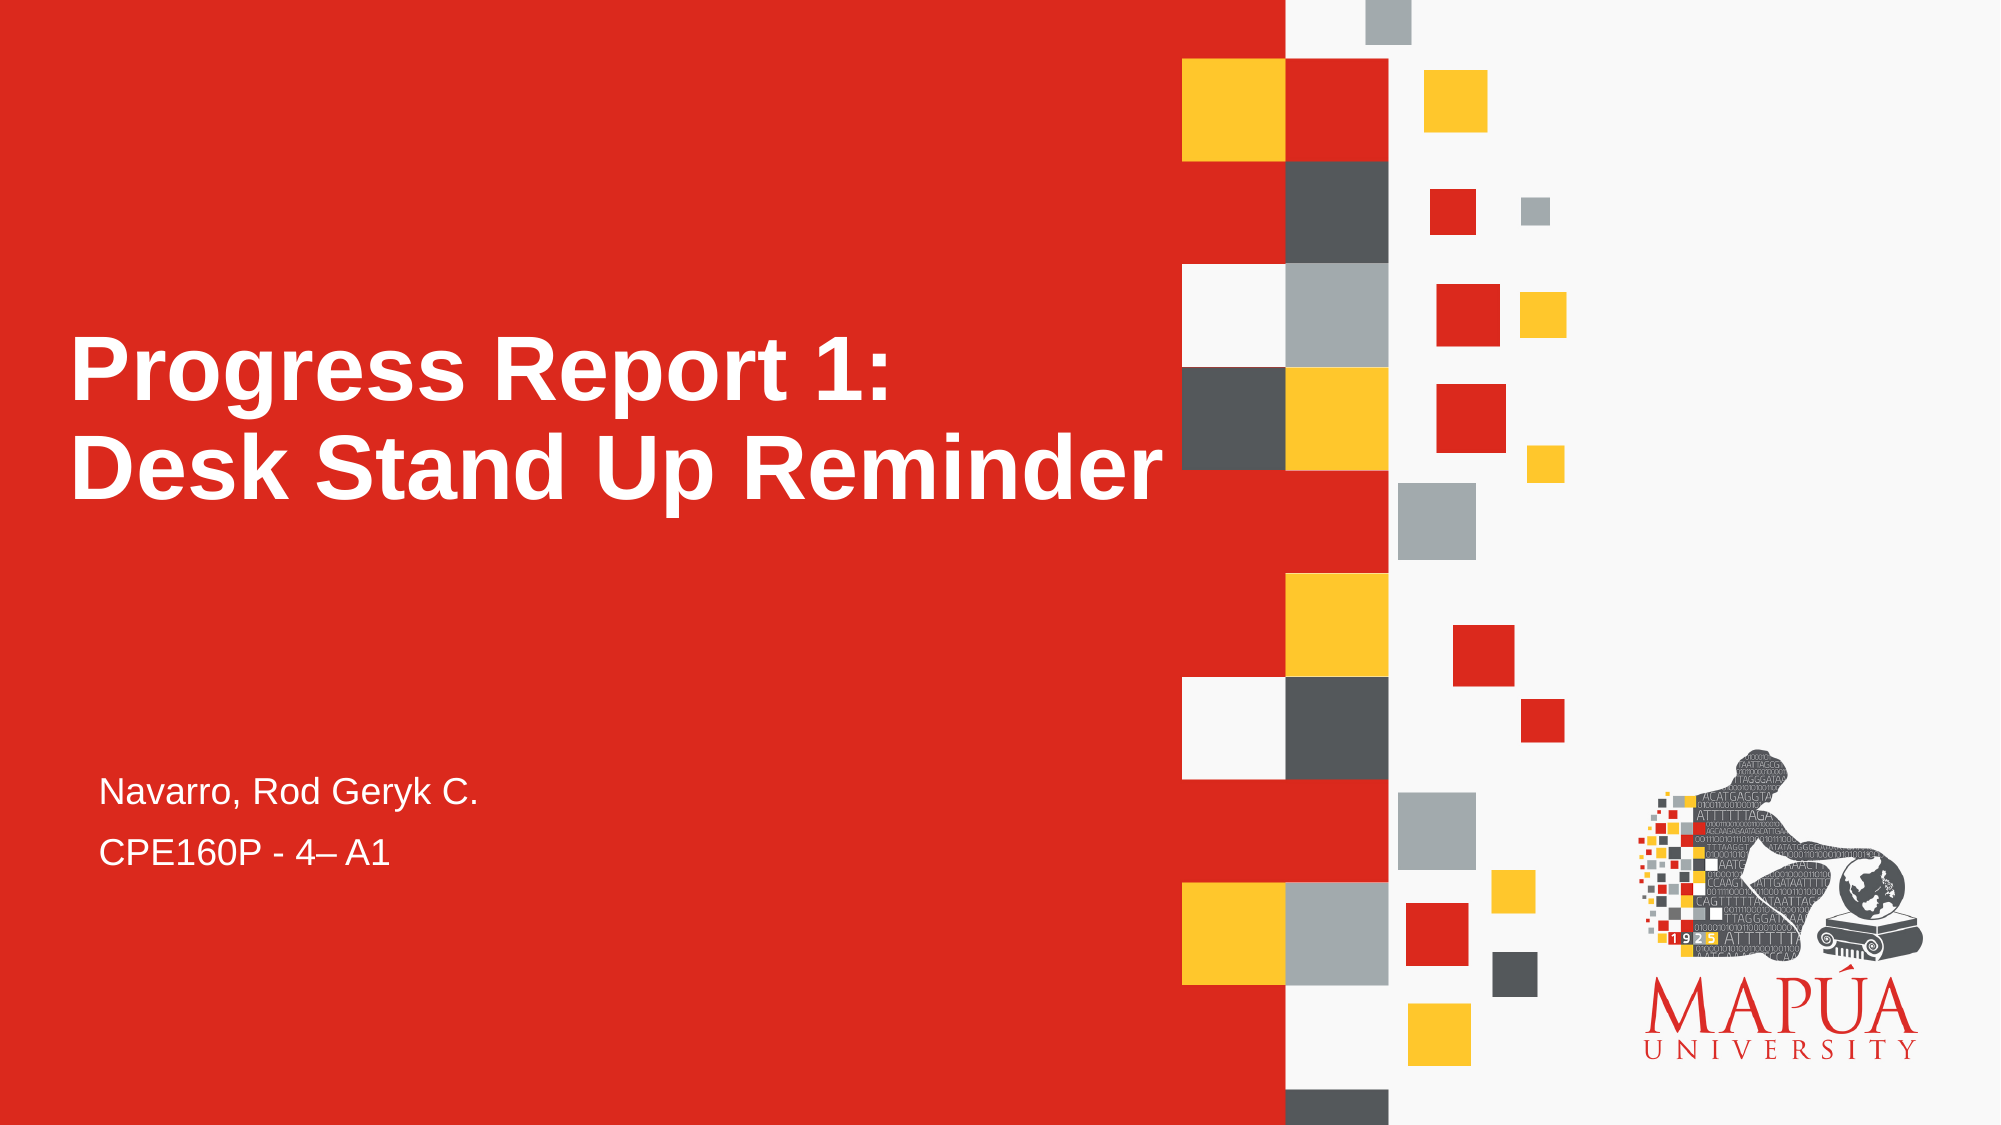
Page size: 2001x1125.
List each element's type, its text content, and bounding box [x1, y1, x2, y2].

title Progress Report 1: Desk Stand Up Reminder [55, 102, 1217, 640]
list Navarro, Rod Geryk C. CPE160P - 4– A1 [83, 764, 1809, 993]
picture [0, 0, 2001, 1125]
